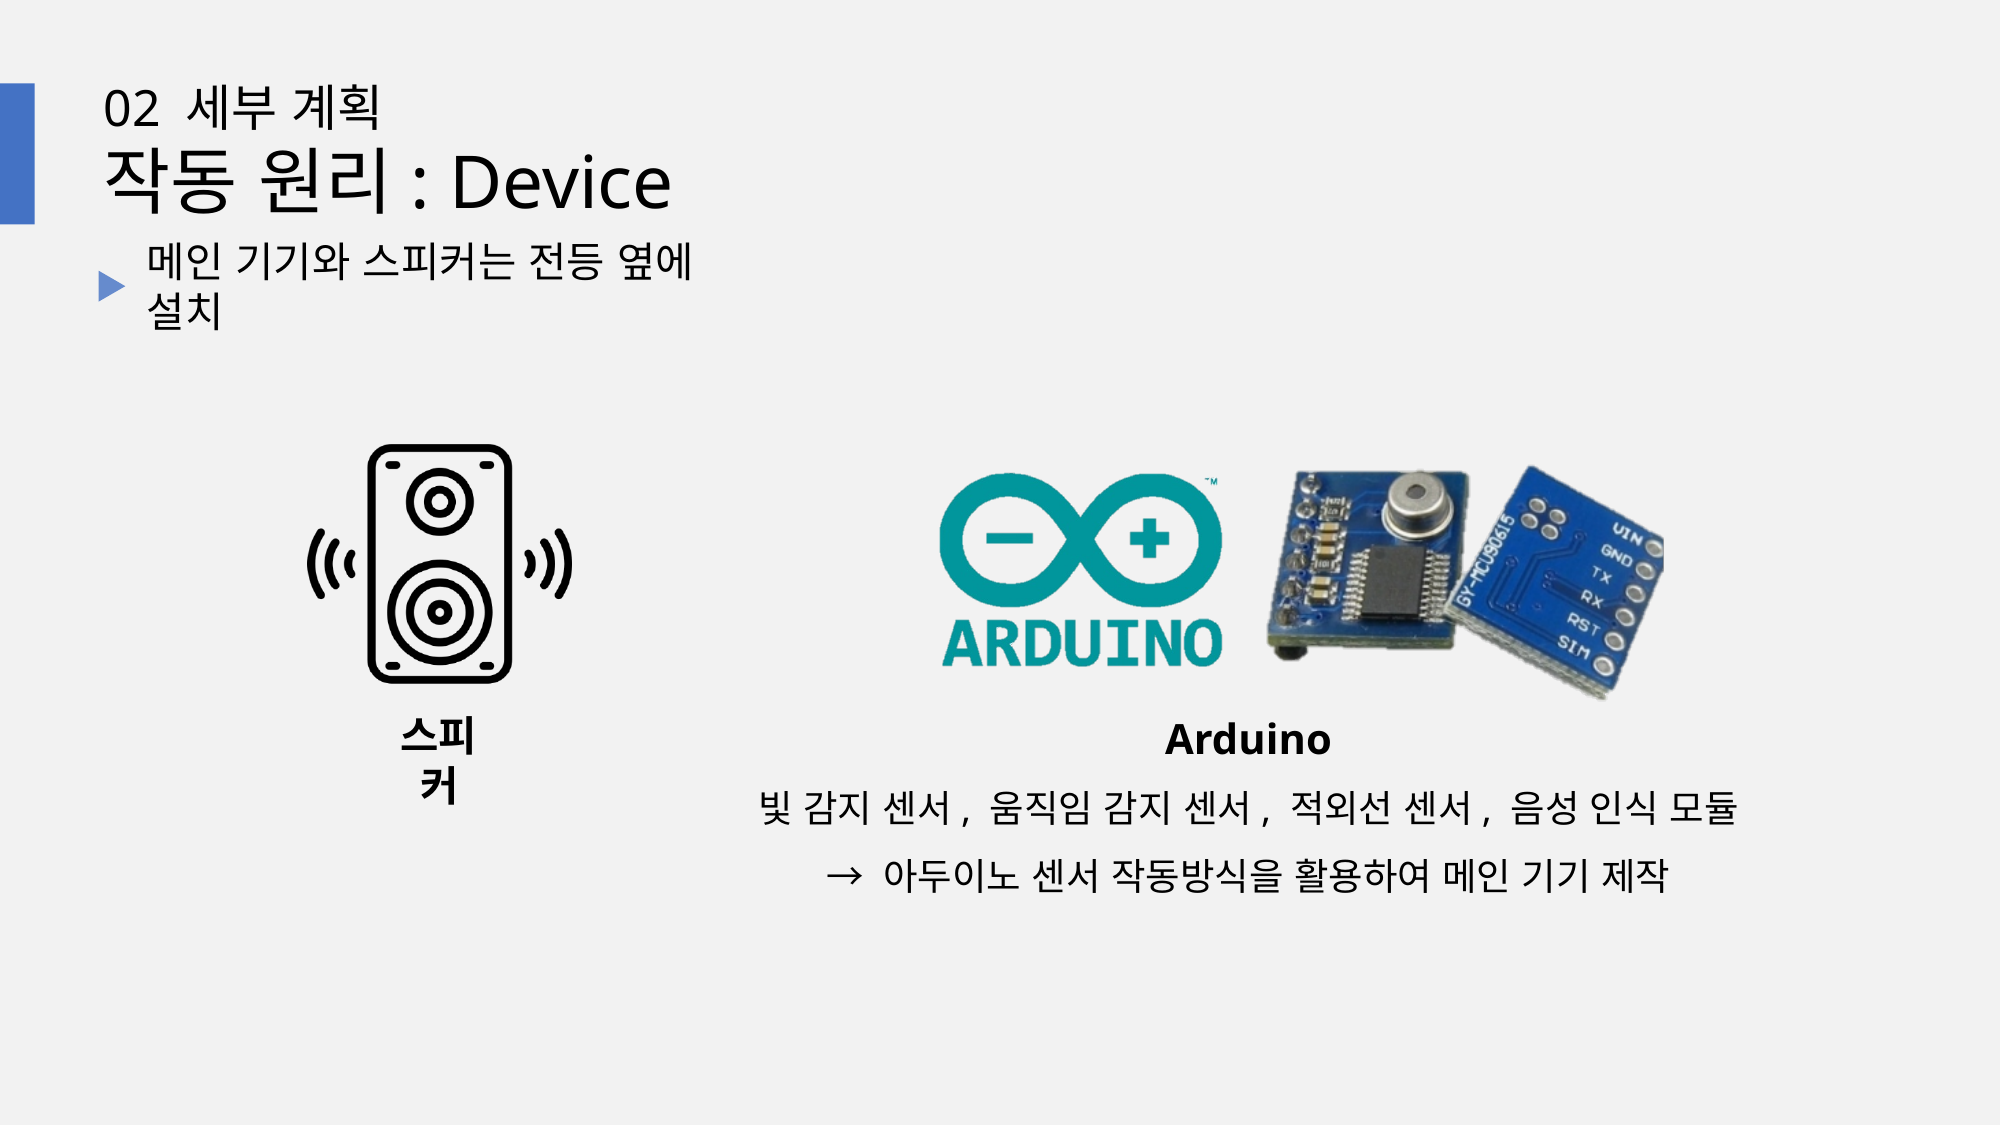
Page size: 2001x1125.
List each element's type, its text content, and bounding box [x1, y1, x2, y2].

picture [307, 431, 572, 696]
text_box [0, 68, 1911, 233]
text_box 스피커 [372, 702, 507, 818]
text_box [98, 234, 752, 338]
text_box Arduino 빛 감지 센서, 움직임 감지 센서, 적외선 센서, 음성 인식 모듈 → 아두이노 센서 작동방식을 활용하여 메인 기기 제작 [743, 680, 1754, 905]
picture [895, 383, 1676, 793]
